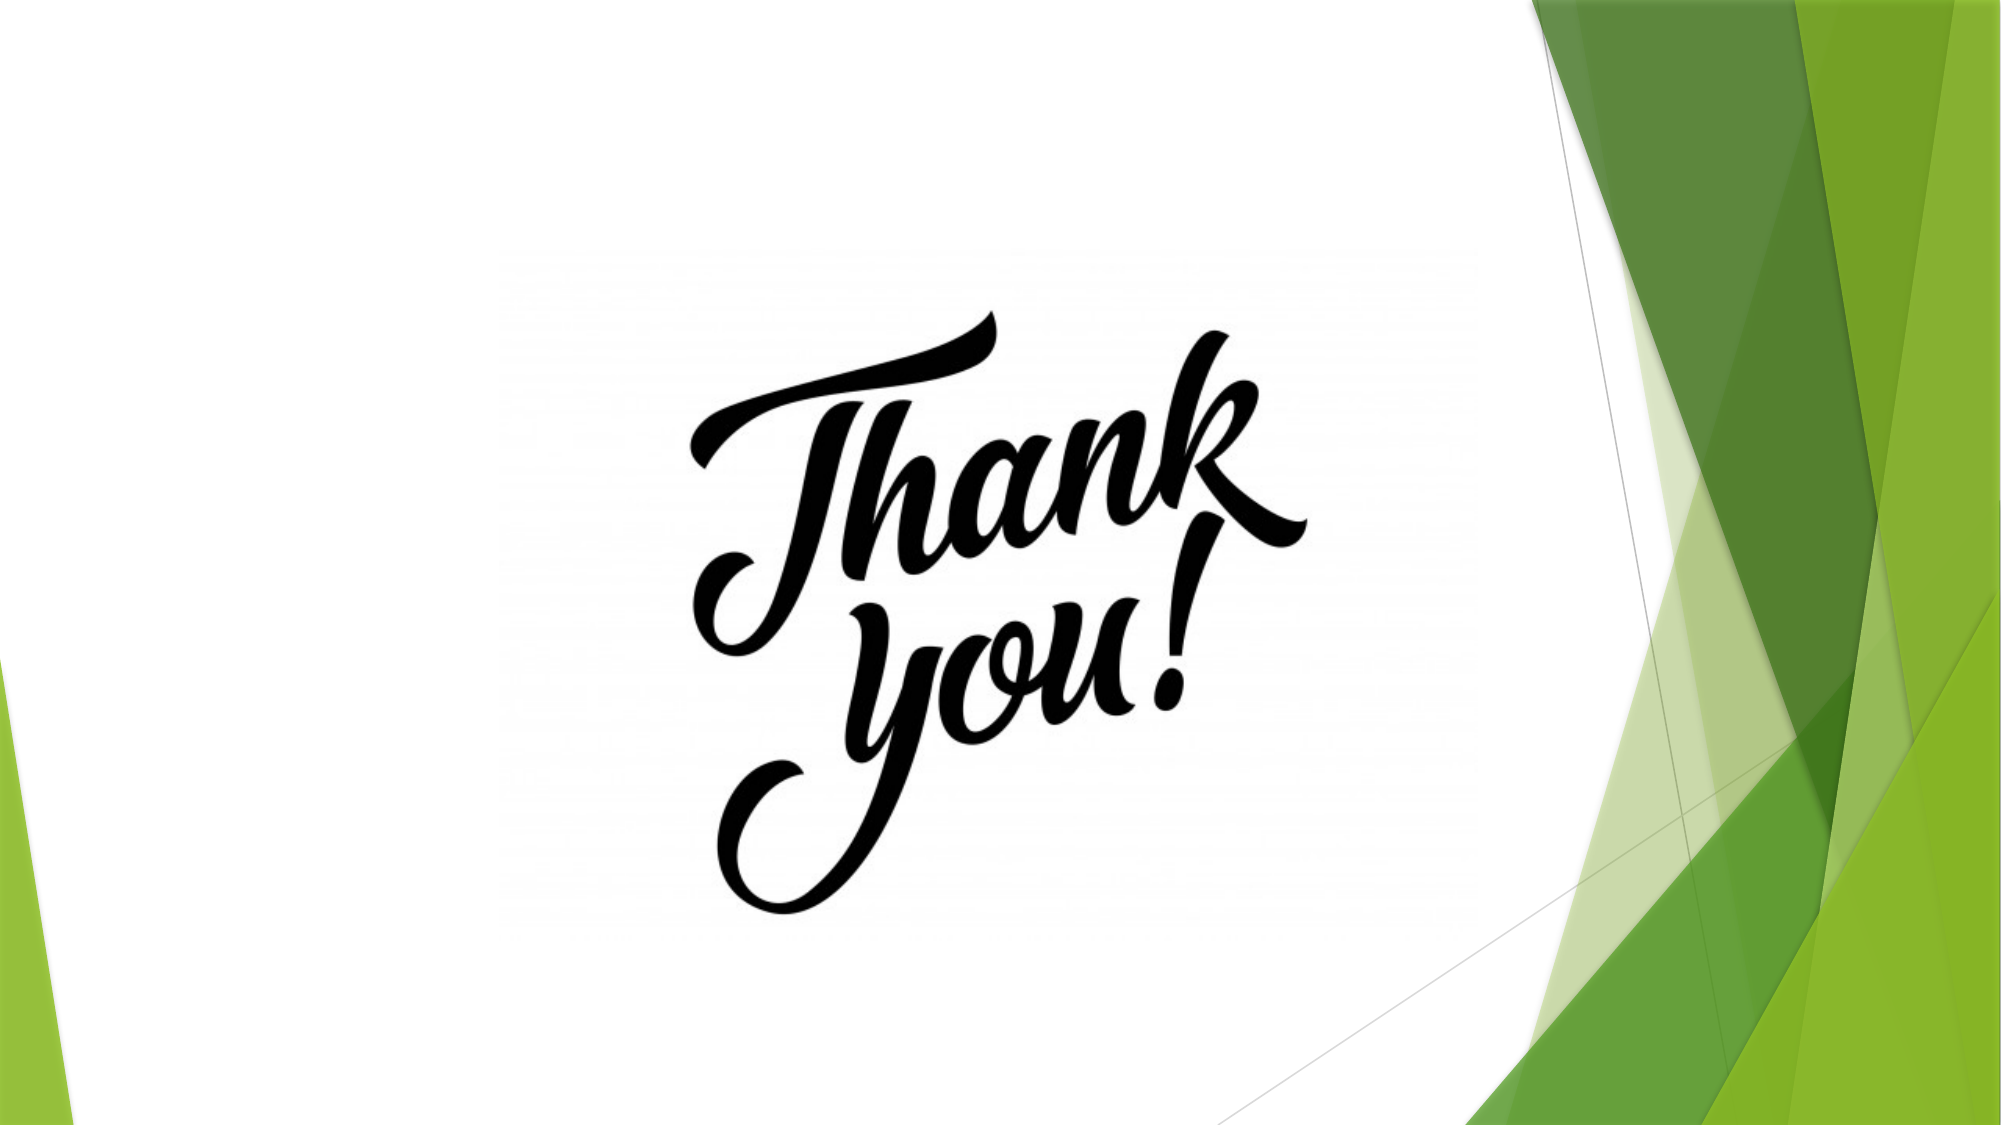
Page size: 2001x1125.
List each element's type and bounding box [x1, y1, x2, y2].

picture [498, 248, 1479, 942]
